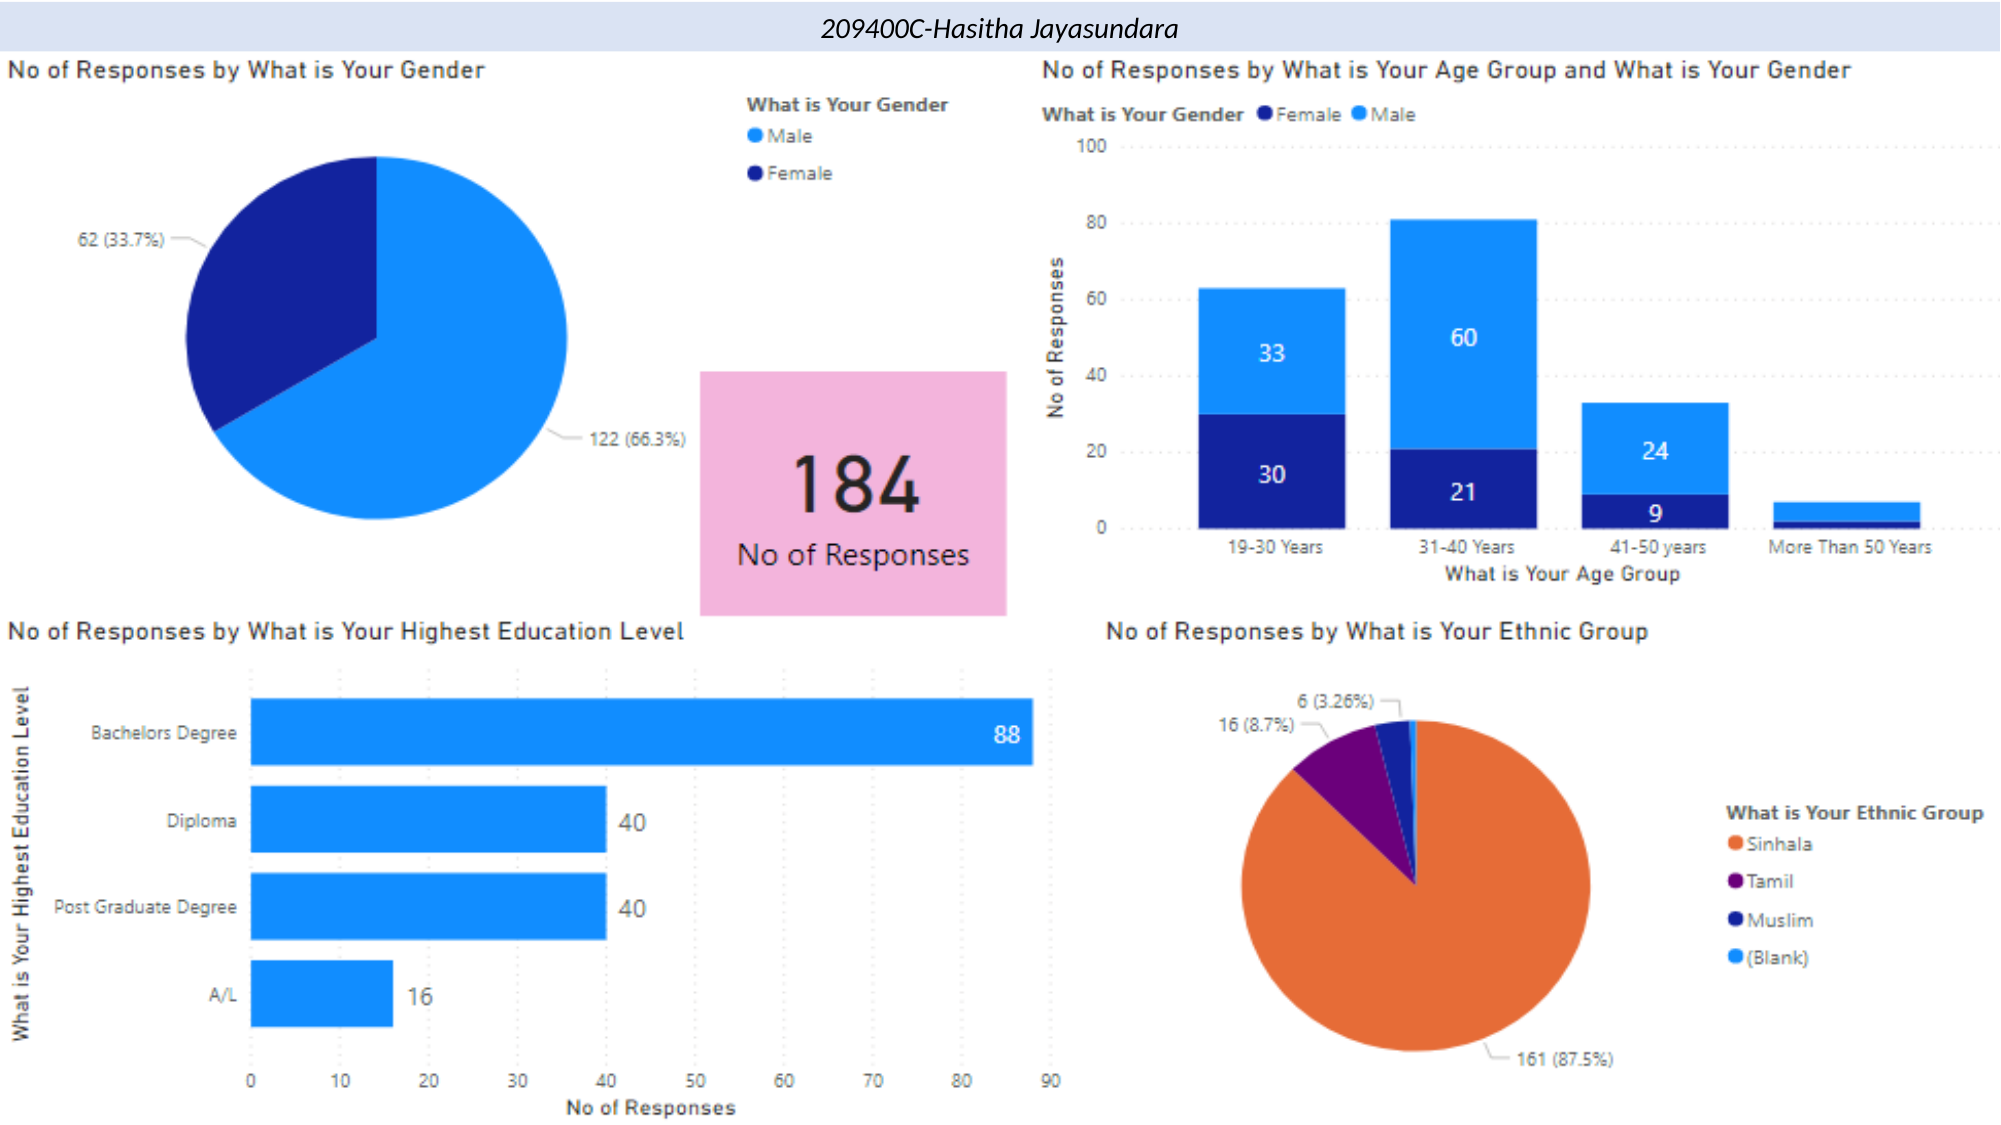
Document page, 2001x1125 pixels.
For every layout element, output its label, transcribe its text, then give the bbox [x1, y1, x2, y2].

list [0, 57, 2000, 1125]
text_box 209400C-Hasitha Jayasundara [0, 1, 2000, 52]
